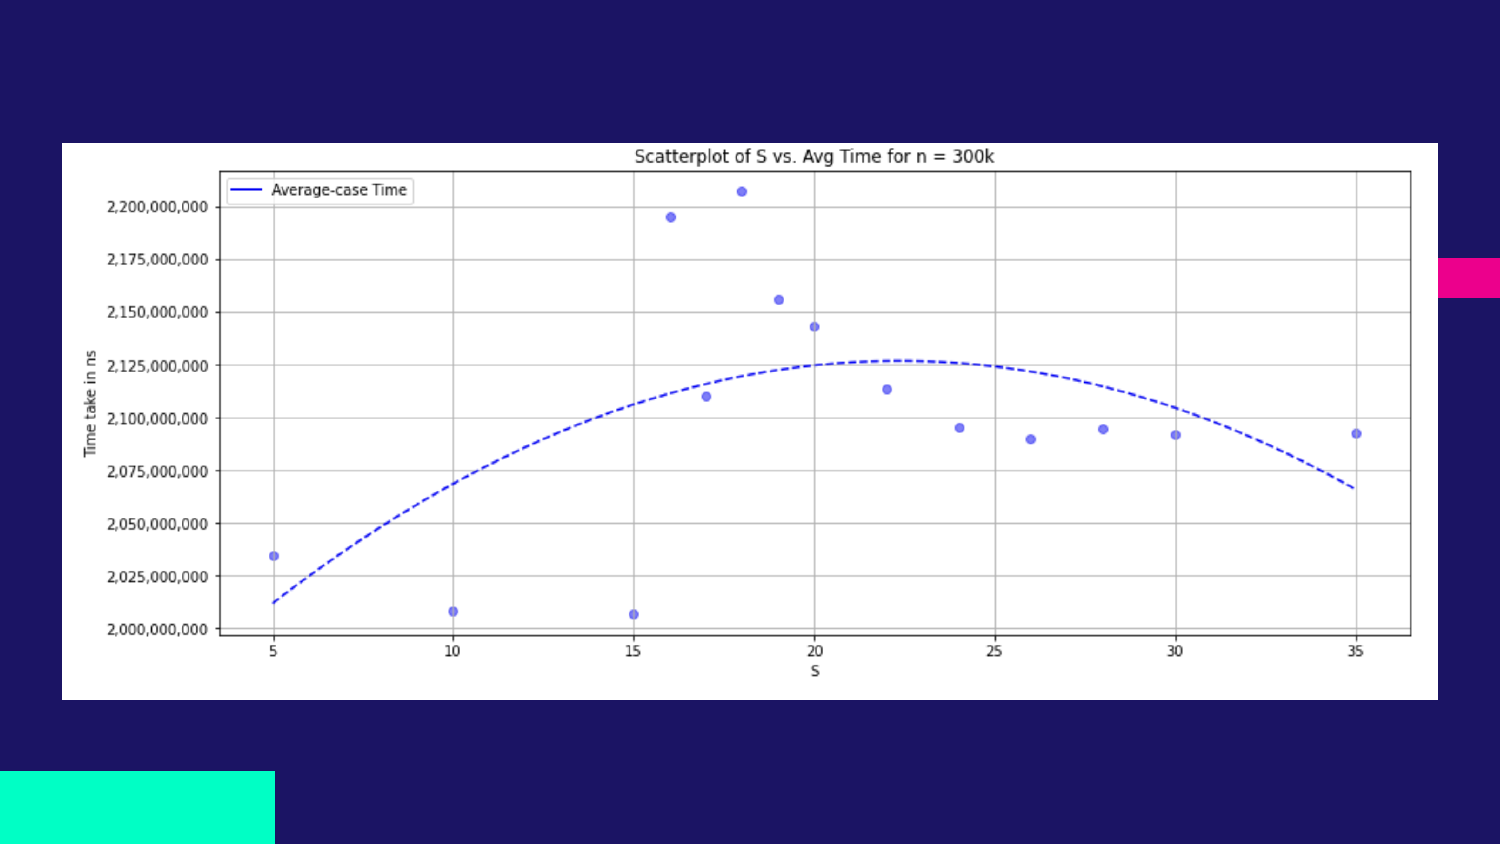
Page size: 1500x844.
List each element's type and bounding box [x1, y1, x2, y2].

picture [62, 143, 1438, 701]
